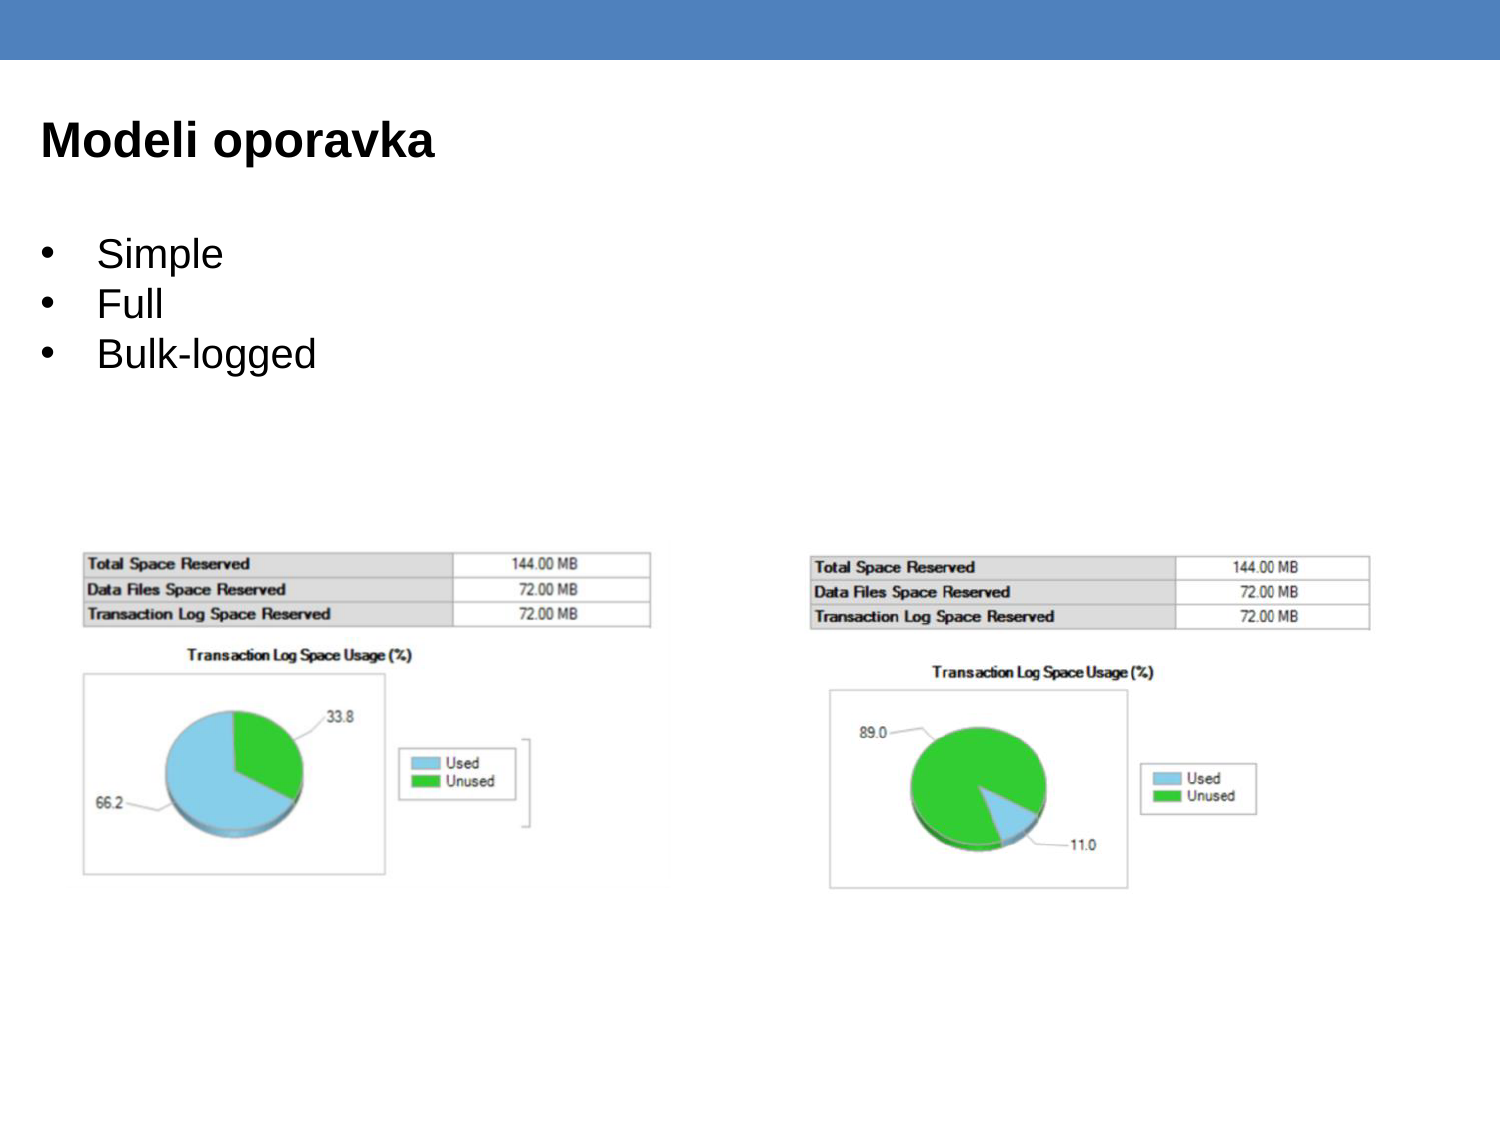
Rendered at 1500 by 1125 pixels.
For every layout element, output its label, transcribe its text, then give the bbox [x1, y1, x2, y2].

text_box Modeli oporavka Simple Full Bulk-logged [25, 99, 450, 385]
picture [756, 524, 1413, 898]
picture [6, 524, 701, 888]
